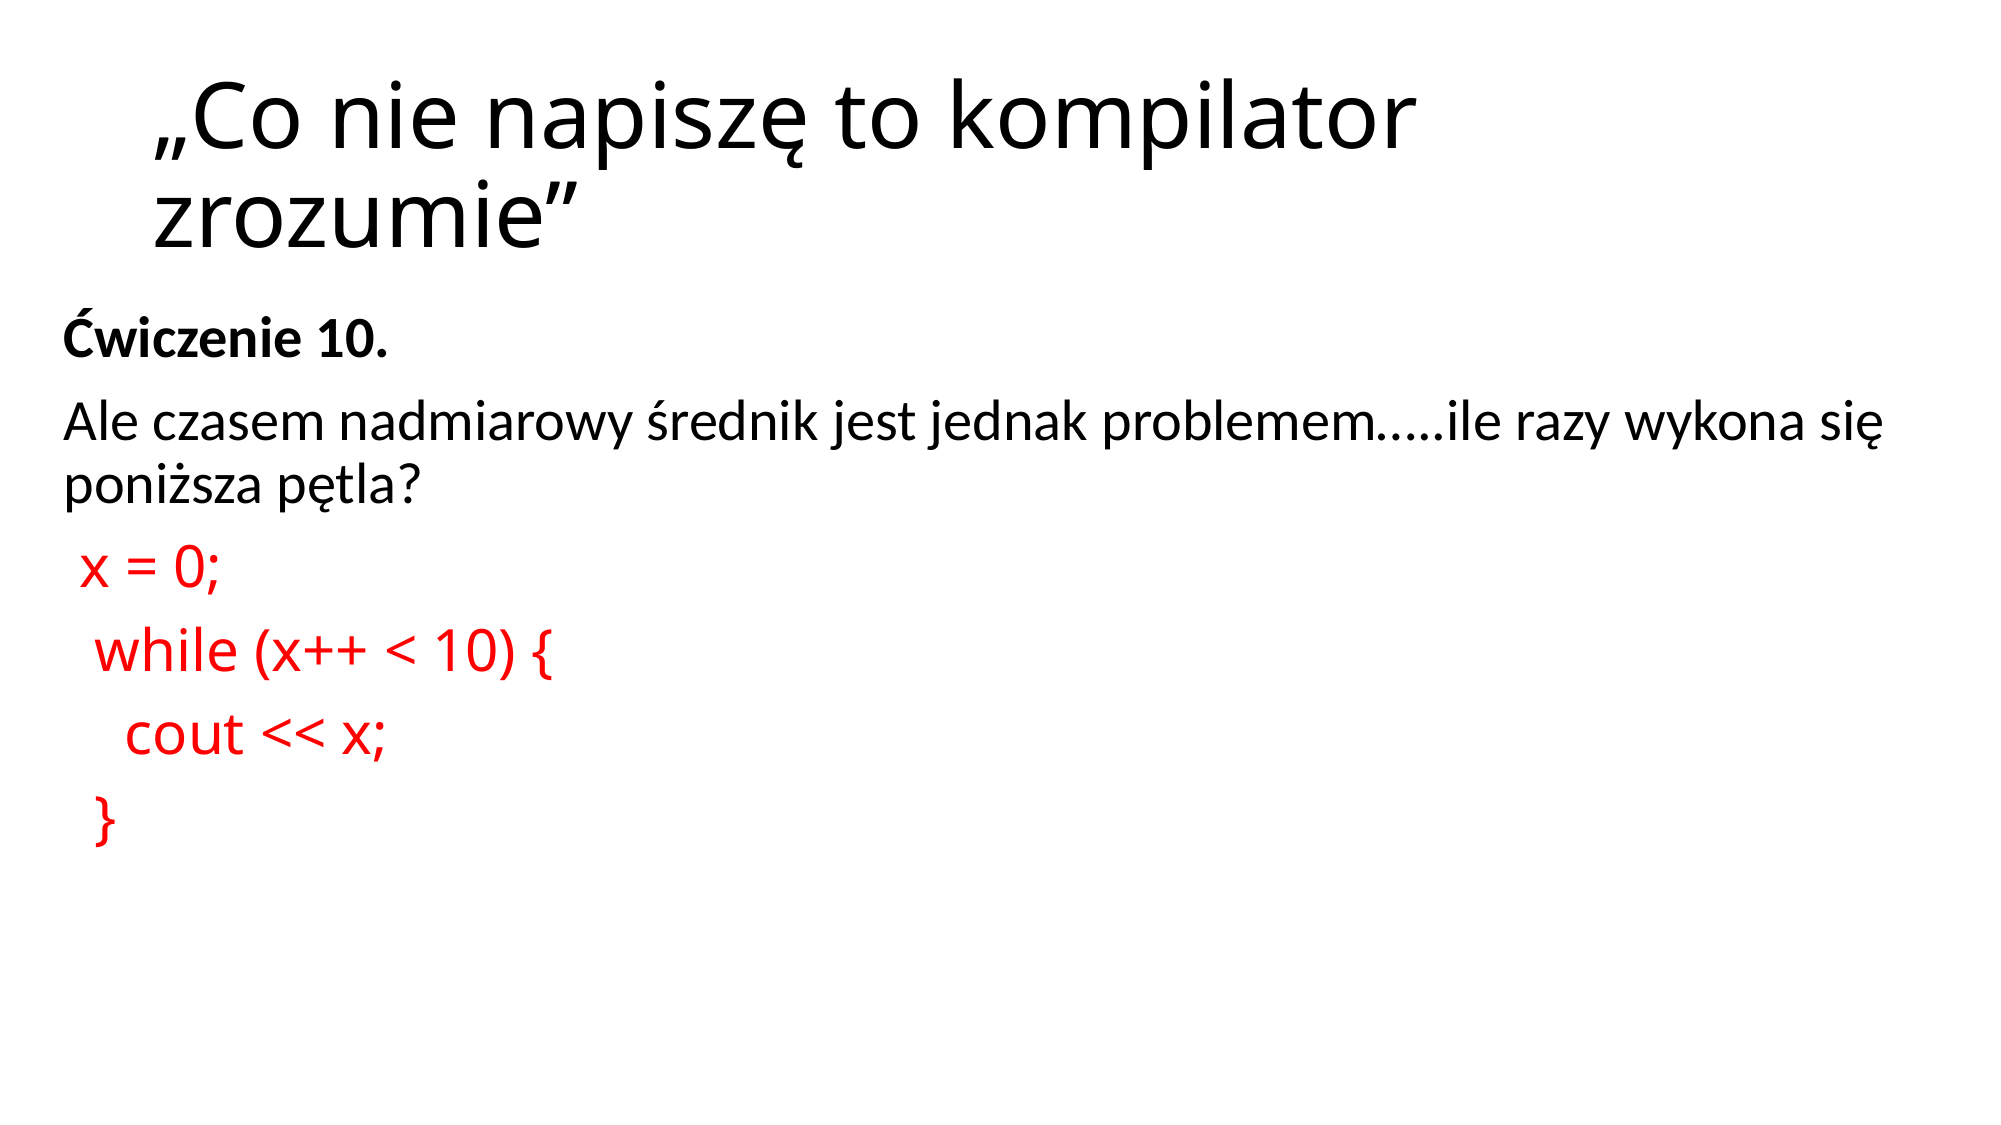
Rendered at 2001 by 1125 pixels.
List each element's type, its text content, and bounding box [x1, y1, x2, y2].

title „Co nie napiszę to kompilator zrozumie” [137, 59, 1863, 278]
list Ćwiczenie 10. Ale czasem nadmiarowy średnik jest jednak problemem…..ile razy wykona się poniższa pętla? x = 0; while (x++ < 10) { cout << x; } [48, 299, 1917, 1066]
